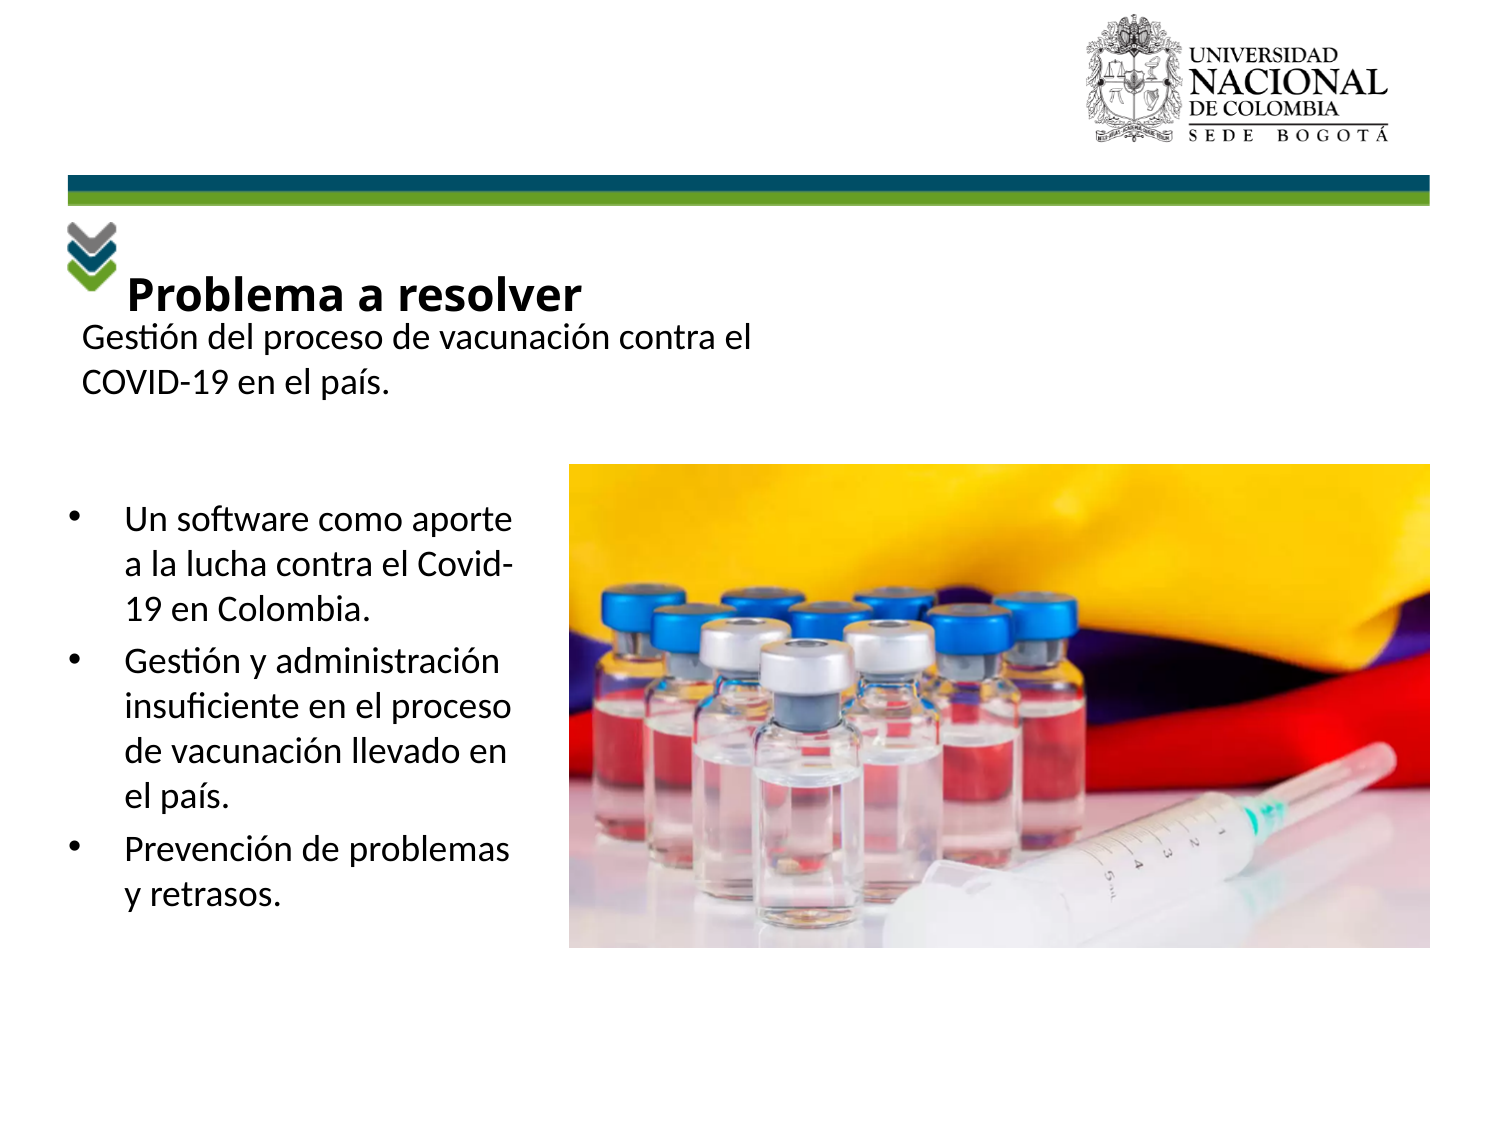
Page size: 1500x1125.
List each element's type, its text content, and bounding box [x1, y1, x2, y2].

picture [1080, 8, 1394, 148]
text_box Problema a resolver [111, 229, 1471, 357]
text_box Gestión del proceso de vacunación contra el COVID-19 en el país. [67, 304, 818, 410]
picture [66, 222, 118, 294]
picture [67, 191, 1430, 212]
list Un software como aporte a la lucha contra el Covid-19 en Colombia. Gestión y administración insuficiente en el proceso de vacunación llevado en el país. Prevención de problemas y retrasos. [53, 485, 538, 1125]
picture [569, 464, 1430, 949]
